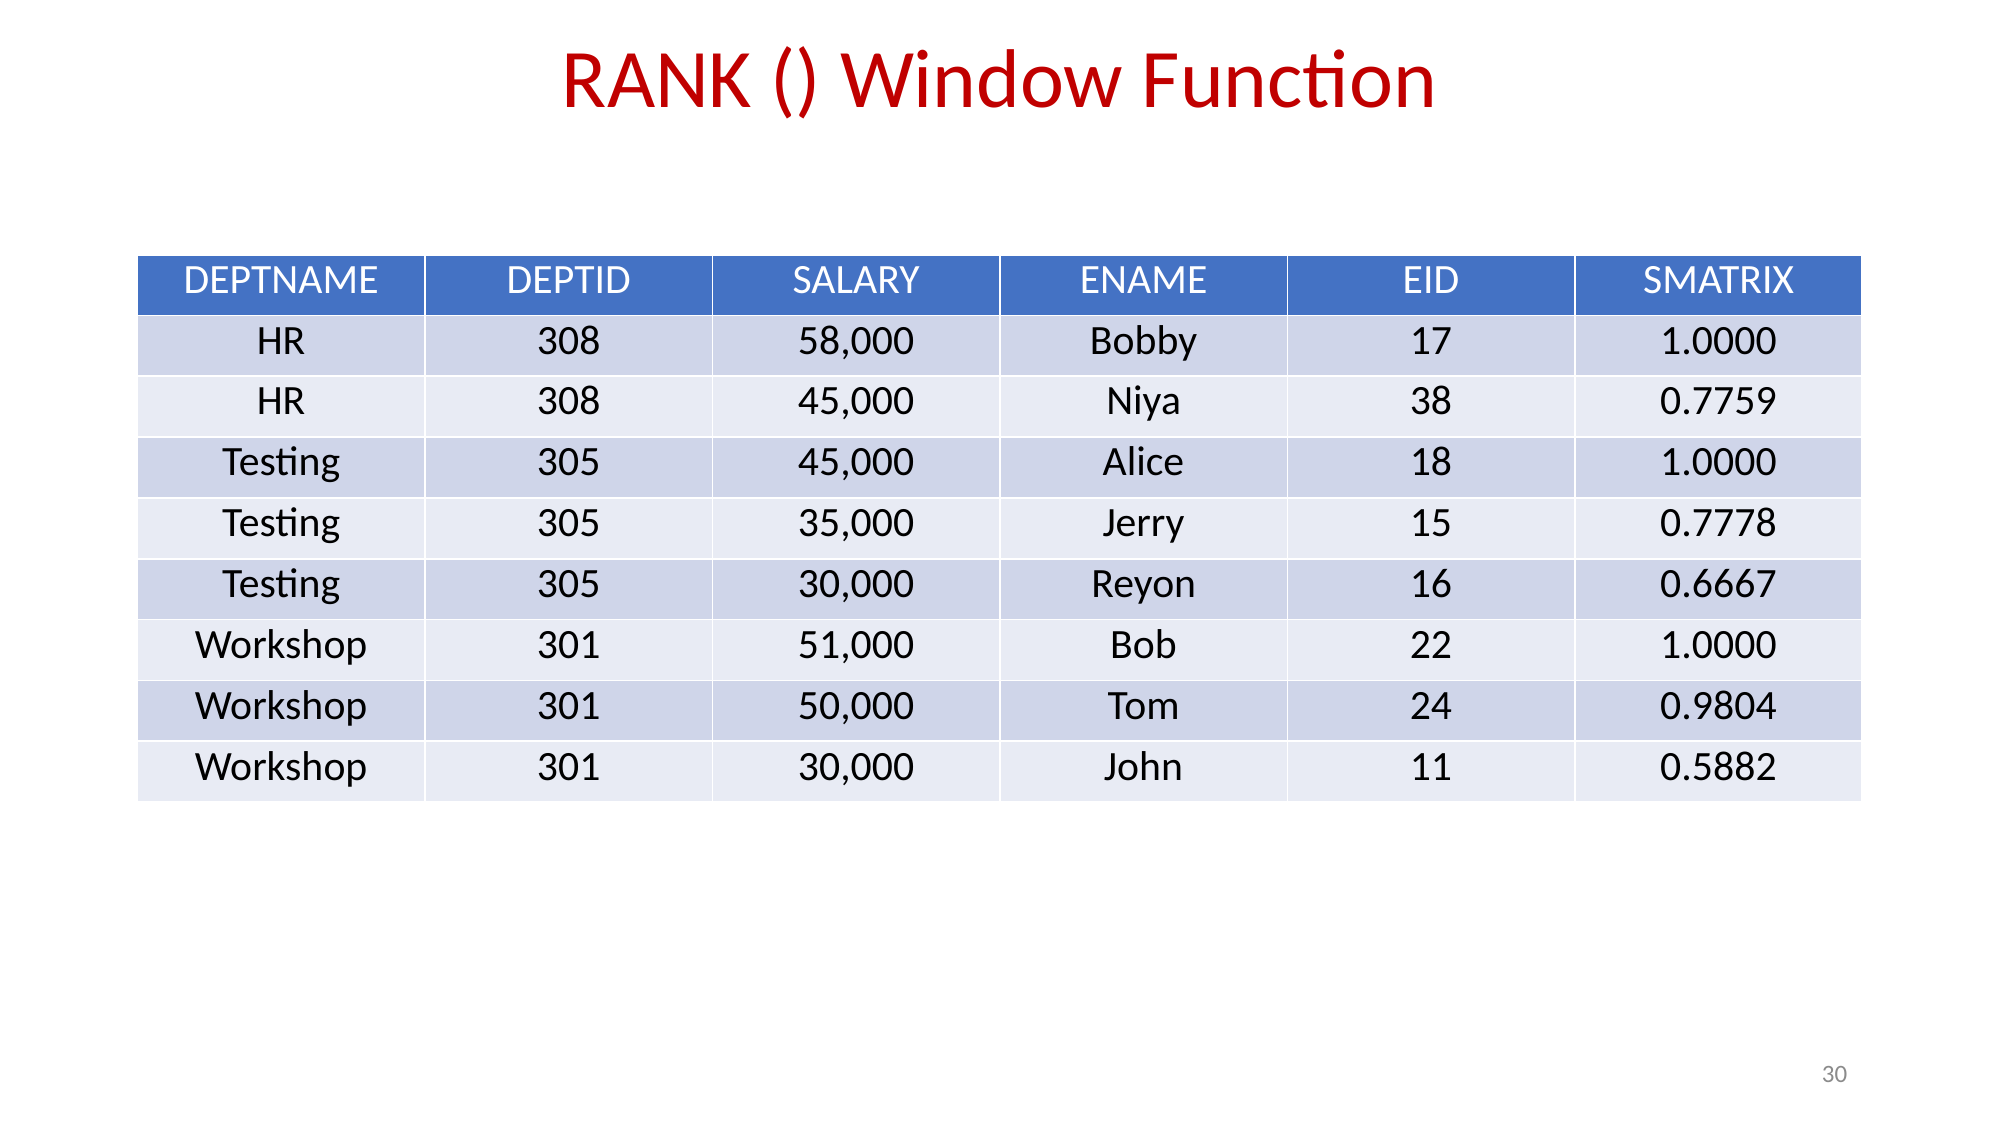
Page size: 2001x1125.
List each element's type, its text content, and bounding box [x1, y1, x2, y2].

table_cell 35,000 [713, 499, 999, 558]
table_cell 301 [426, 620, 712, 680]
table_cell John [1001, 742, 1287, 801]
table_cell Testing [138, 499, 424, 558]
table_cell 15 [1288, 499, 1574, 558]
table_cell Alice [1001, 438, 1287, 497]
table_cell 51,000 [713, 620, 999, 680]
slide_number 30 [1412, 1042, 1863, 1103]
table_cell 305 [426, 560, 712, 619]
table_header SALARY [713, 256, 999, 315]
table_cell 11 [1288, 742, 1574, 801]
table_cell 0.9804 [1576, 681, 1861, 740]
table_cell Testing [138, 438, 424, 497]
table_cell Niya [1001, 377, 1287, 436]
table_cell 30,000 [713, 560, 999, 619]
table_cell 58,000 [713, 316, 999, 375]
table_cell 308 [426, 316, 712, 375]
table_cell 1.0000 [1576, 438, 1861, 497]
table_cell 38 [1288, 377, 1574, 436]
table_cell 22 [1288, 620, 1574, 680]
table_cell Tom [1001, 681, 1287, 740]
table_cell 1.0000 [1576, 620, 1861, 680]
table_cell 50,000 [713, 681, 999, 740]
table_cell 45,000 [713, 438, 999, 497]
table_cell Workshop [138, 681, 424, 740]
table_cell HR [138, 316, 424, 375]
table_header DEPTID [426, 256, 712, 315]
table_cell Testing [138, 560, 424, 619]
table_cell 0.7778 [1576, 499, 1861, 558]
table_header EID [1288, 256, 1574, 315]
table_cell Jerry [1001, 499, 1287, 558]
table_cell 0.6667 [1576, 560, 1861, 619]
table_cell 45,000 [713, 377, 999, 436]
table_cell 301 [426, 742, 712, 801]
table_cell Bobby [1001, 316, 1287, 375]
table_cell Bob [1001, 620, 1287, 680]
table_cell 16 [1288, 560, 1574, 619]
table_header DEPTNAME [138, 256, 424, 315]
table_cell 1.0000 [1576, 316, 1861, 375]
title RANK () Window Function [137, 0, 1863, 190]
table_cell Reyon [1001, 560, 1287, 619]
table_cell 308 [426, 377, 712, 436]
table_cell 24 [1288, 681, 1574, 740]
table_header ENAME [1001, 256, 1287, 315]
table_cell 301 [426, 681, 712, 740]
table_cell Workshop [138, 620, 424, 680]
table_cell 305 [426, 438, 712, 497]
table_cell 17 [1288, 316, 1574, 375]
table_cell 305 [426, 499, 712, 558]
table_cell 18 [1288, 438, 1574, 497]
table_cell Workshop [138, 742, 424, 801]
table_cell 0.7759 [1576, 377, 1861, 436]
table_cell 30,000 [713, 742, 999, 801]
table_cell HR [138, 377, 424, 436]
table_header SMATRIX [1576, 256, 1861, 315]
table_cell 0.5882 [1576, 742, 1861, 801]
